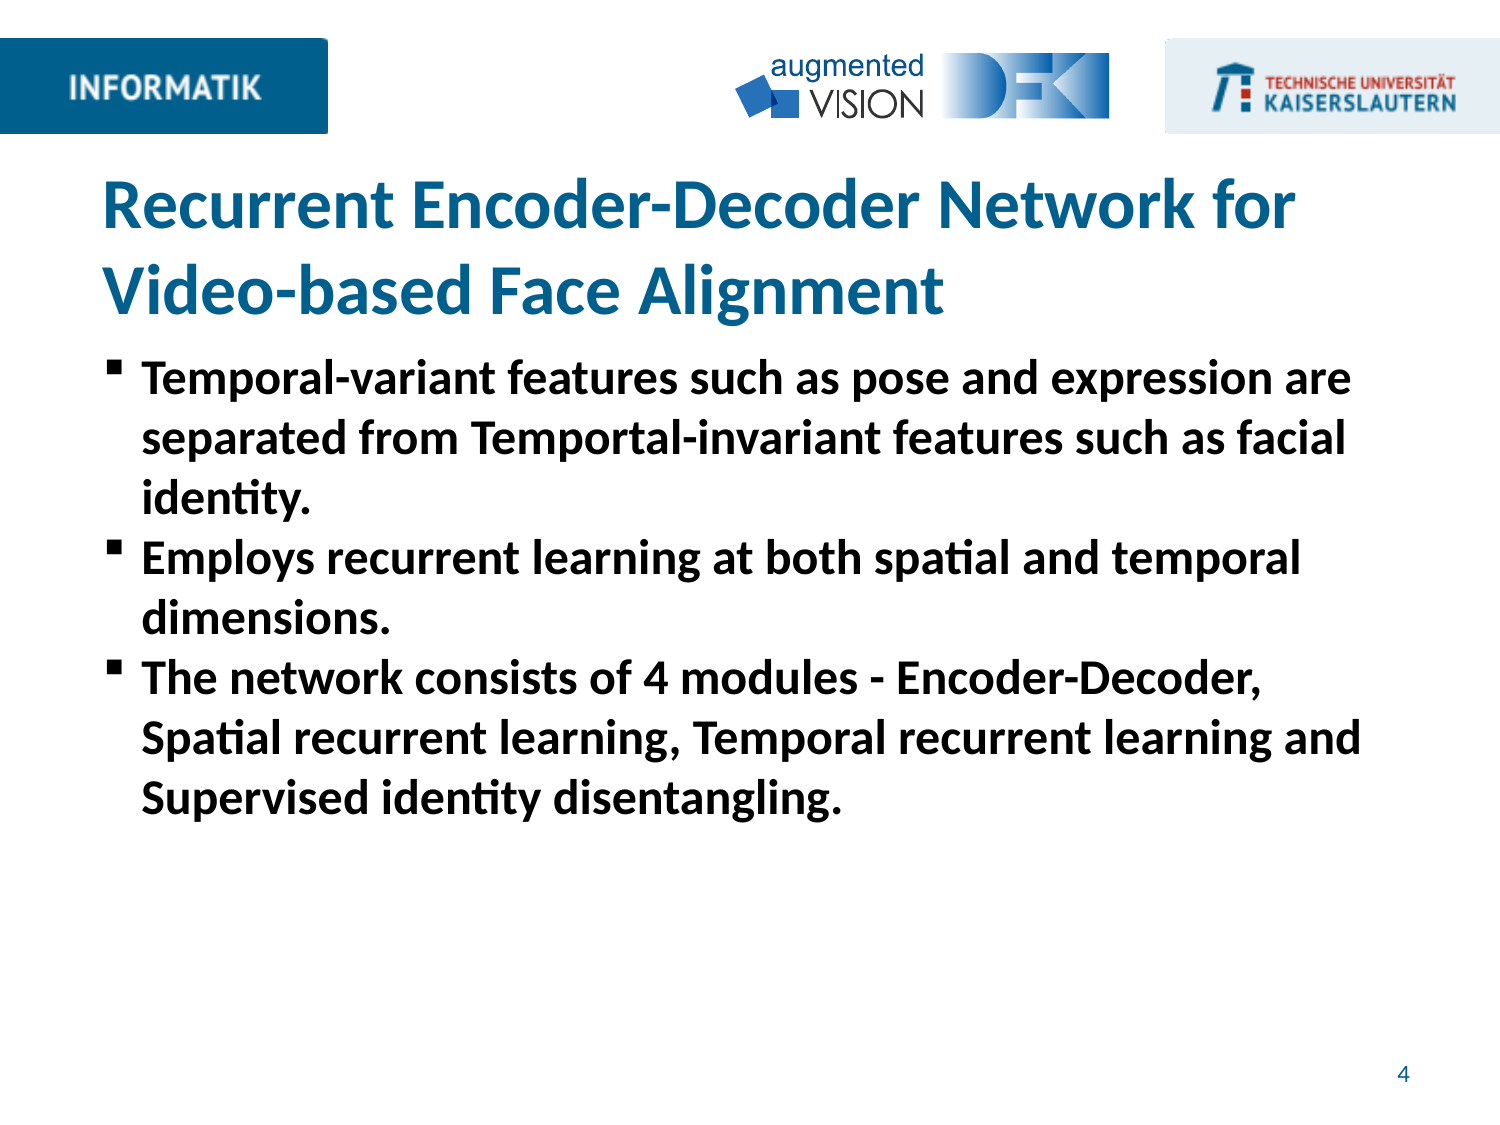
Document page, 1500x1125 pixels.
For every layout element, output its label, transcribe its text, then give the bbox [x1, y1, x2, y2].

title Recurrent Encoder-Decoder Network for Video-based Face Alignment [88, 150, 1425, 337]
slide_number 4 [1074, 1042, 1425, 1103]
list Temporal-variant features such as pose and expression are separated from Temportal-invariant features such as facial identity. Employs recurrent learning at both spatial and temporal dimensions. The network consists of 4 modules - Encoder-Decoder, Spatial recurrent learning, Temporal recurrent learning and Supervised identity disentangling. [88, 337, 1425, 1005]
